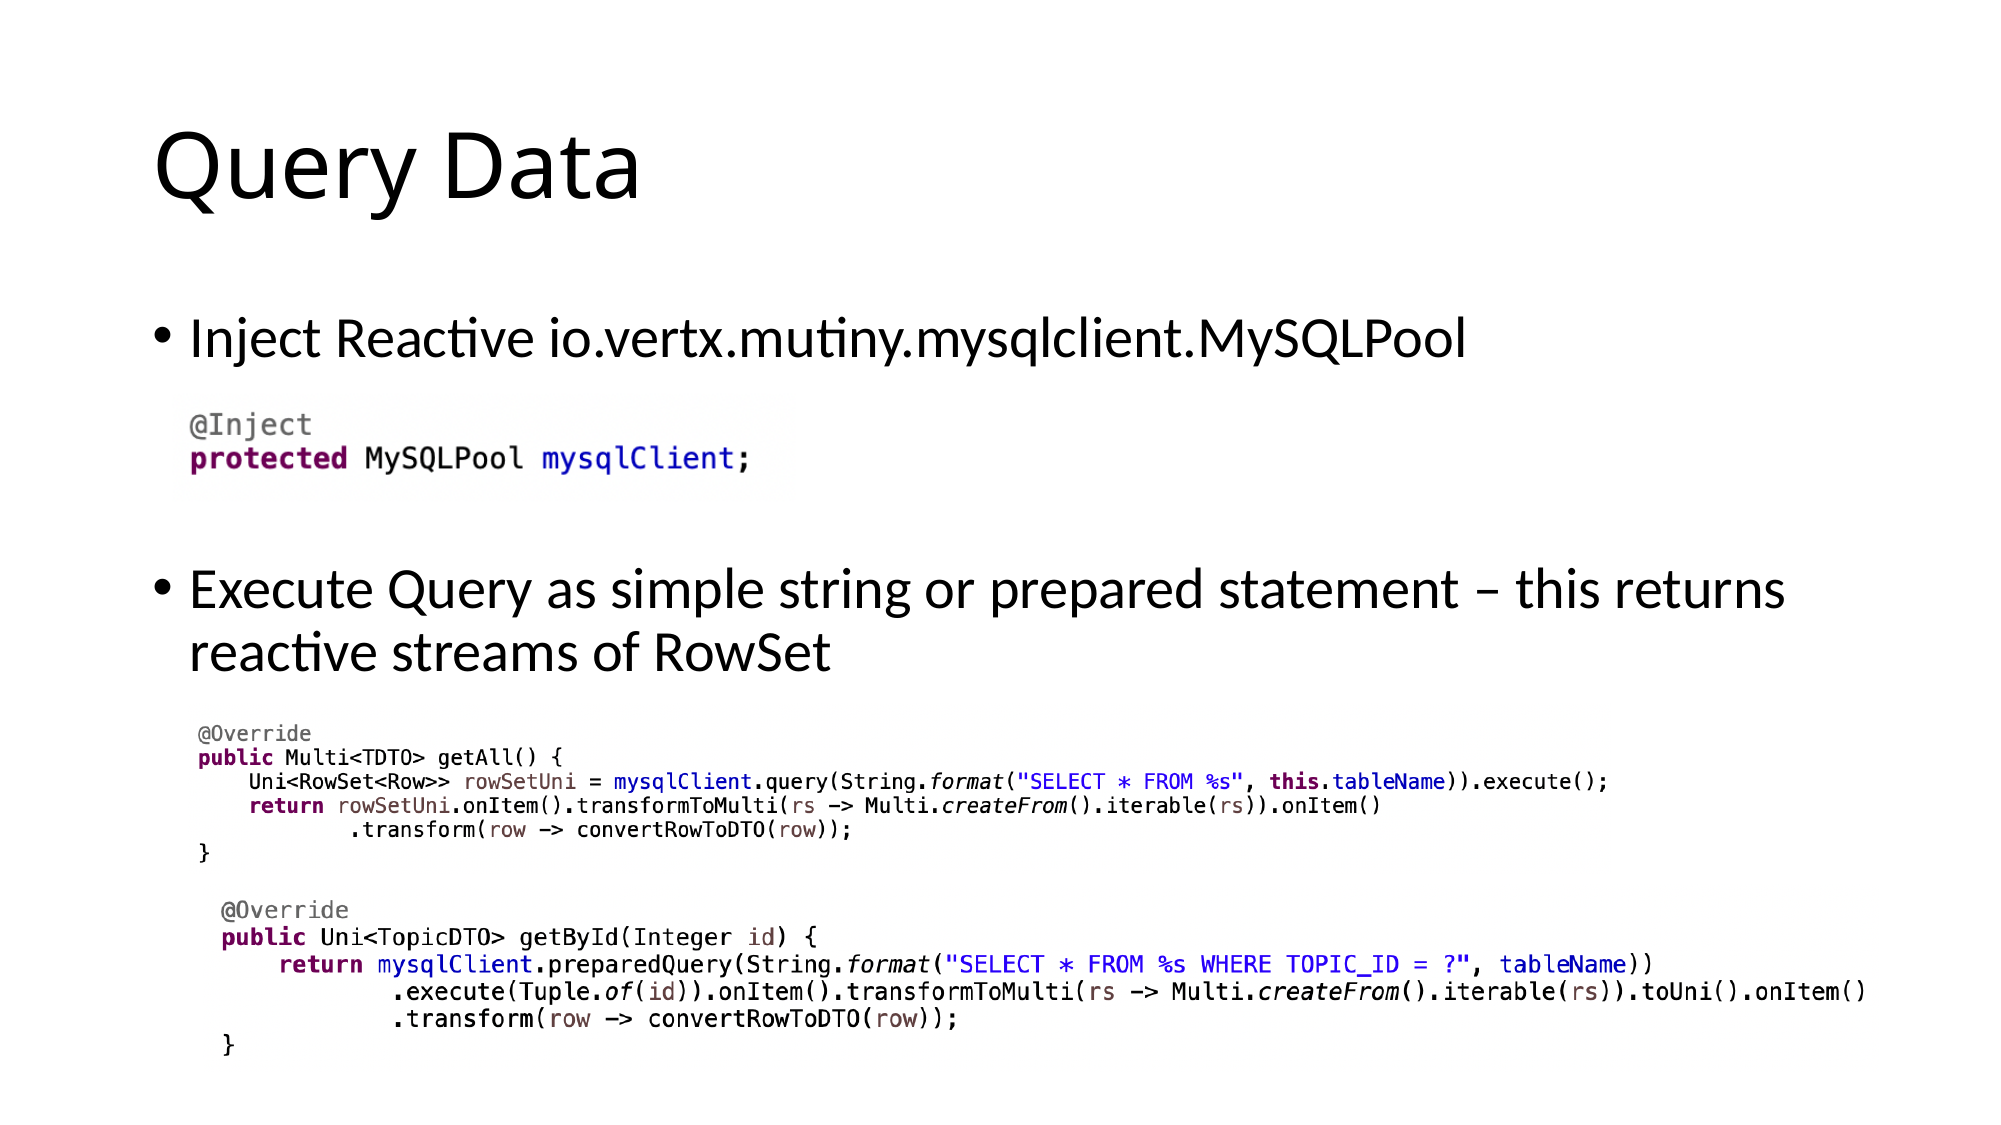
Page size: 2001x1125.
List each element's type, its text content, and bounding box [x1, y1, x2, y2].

list Inject Reactive io.vertx.mutiny.mysqlclient.MySQLPool Execute Query as simple string or prepared statement – this returns reactive streams of RowSet [137, 299, 1863, 1014]
title Query Data [137, 59, 1863, 278]
picture [188, 703, 1611, 874]
picture [172, 393, 796, 502]
picture [203, 884, 1879, 1072]
